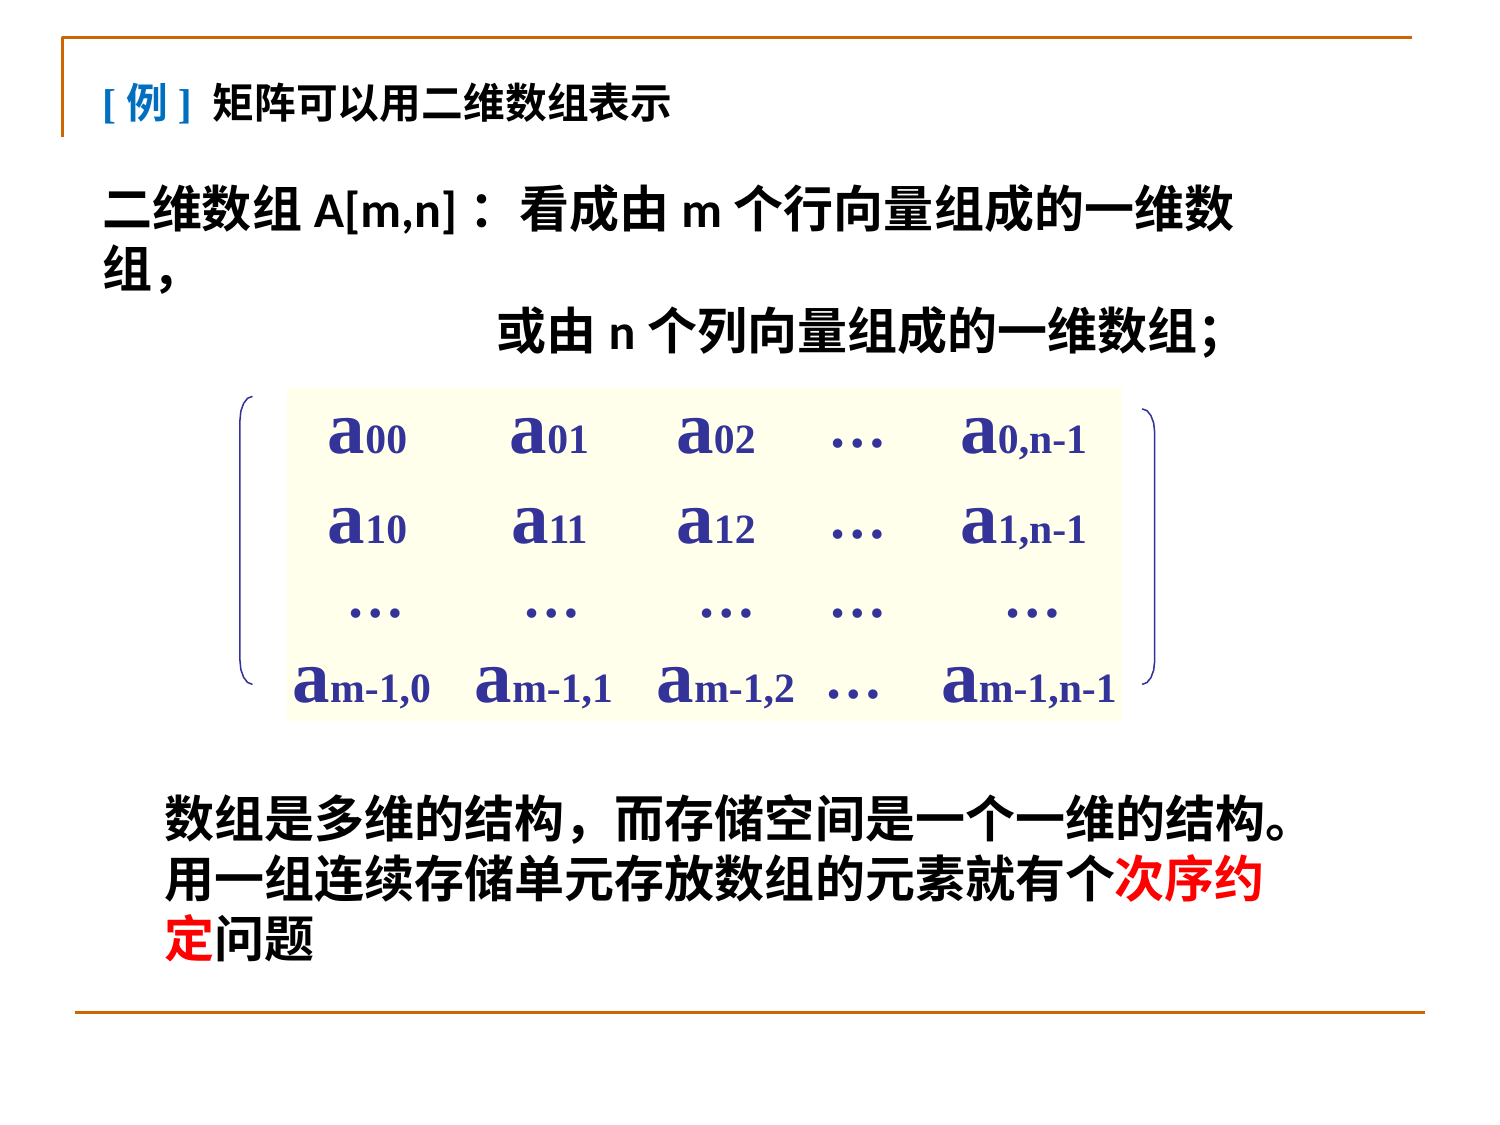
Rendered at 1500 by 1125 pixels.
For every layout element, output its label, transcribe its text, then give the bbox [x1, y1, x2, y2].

table_cell a11 [453, 474, 635, 564]
table_cell … [810, 474, 915, 564]
table_cell am-1,2 [635, 635, 810, 721]
table_cell am-1,0 [287, 635, 453, 721]
table_cell a12 [635, 474, 810, 564]
text_box [例] 矩阵可以用二维数组表示 [99, 74, 1234, 128]
table_cell a10 [287, 474, 453, 564]
table_cell … [810, 635, 915, 721]
table_header a0,n-1 [915, 388, 1122, 474]
table_cell am-1,n-1 [915, 635, 1122, 721]
text_box [239, 396, 253, 685]
text_box [1142, 408, 1155, 685]
table_cell am-1,1 [453, 635, 635, 721]
table_cell … [287, 564, 453, 635]
table_header a01 [453, 388, 635, 474]
table_cell a1,n-1 [915, 474, 1122, 564]
table_header a00 [287, 388, 453, 474]
table_cell … [915, 564, 1122, 635]
table_header … [810, 388, 915, 474]
table_cell … [635, 564, 810, 635]
table_header a02 [635, 388, 810, 474]
table_cell … [810, 564, 915, 635]
text_box 数组是多维的结构，而存储空间是一个一维的结构。用一组连续存储单元存放数组的元素就有个次序约定问题 [150, 780, 1300, 976]
text_box 二维数组A[m,n]：看成由m个行向量组成的一维数组， 或由n个列向量组成的一维数组； [99, 174, 1275, 359]
table_cell … [453, 564, 635, 635]
